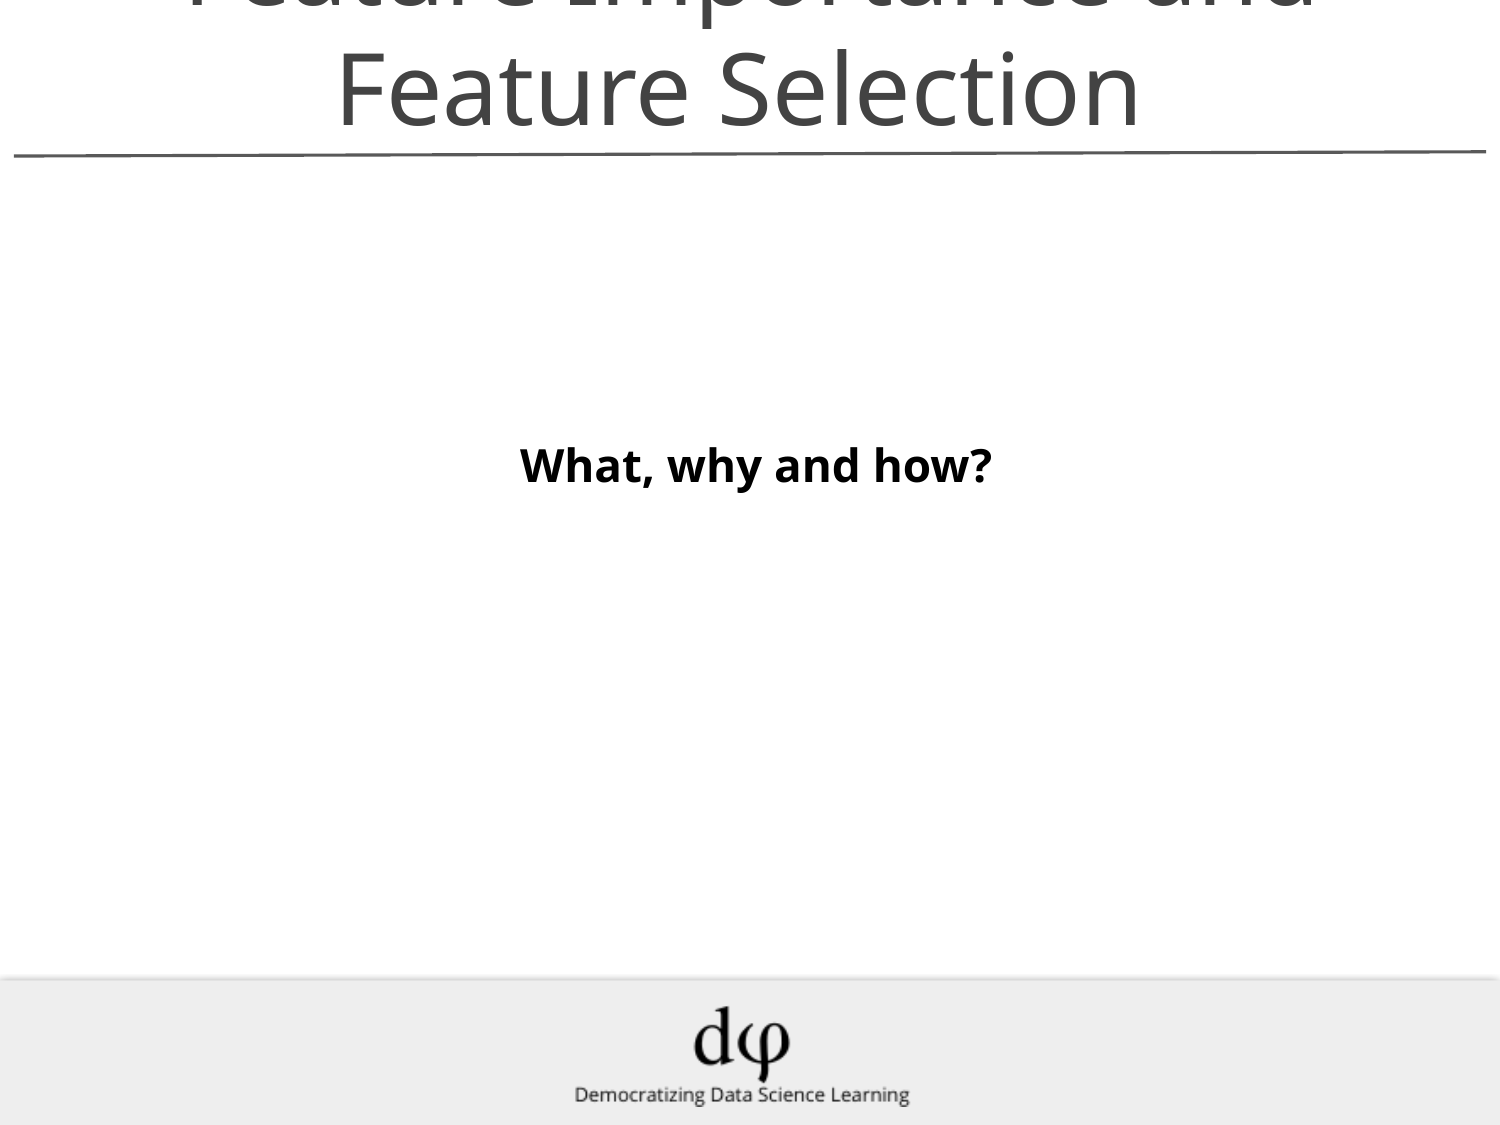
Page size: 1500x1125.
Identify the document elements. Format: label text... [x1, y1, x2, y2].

text_box Feature Importance and Feature Selection [28, 27, 1476, 150]
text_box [0, 980, 1500, 1125]
text_box What, why and how? [47, 421, 1465, 534]
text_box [13, 151, 1487, 157]
